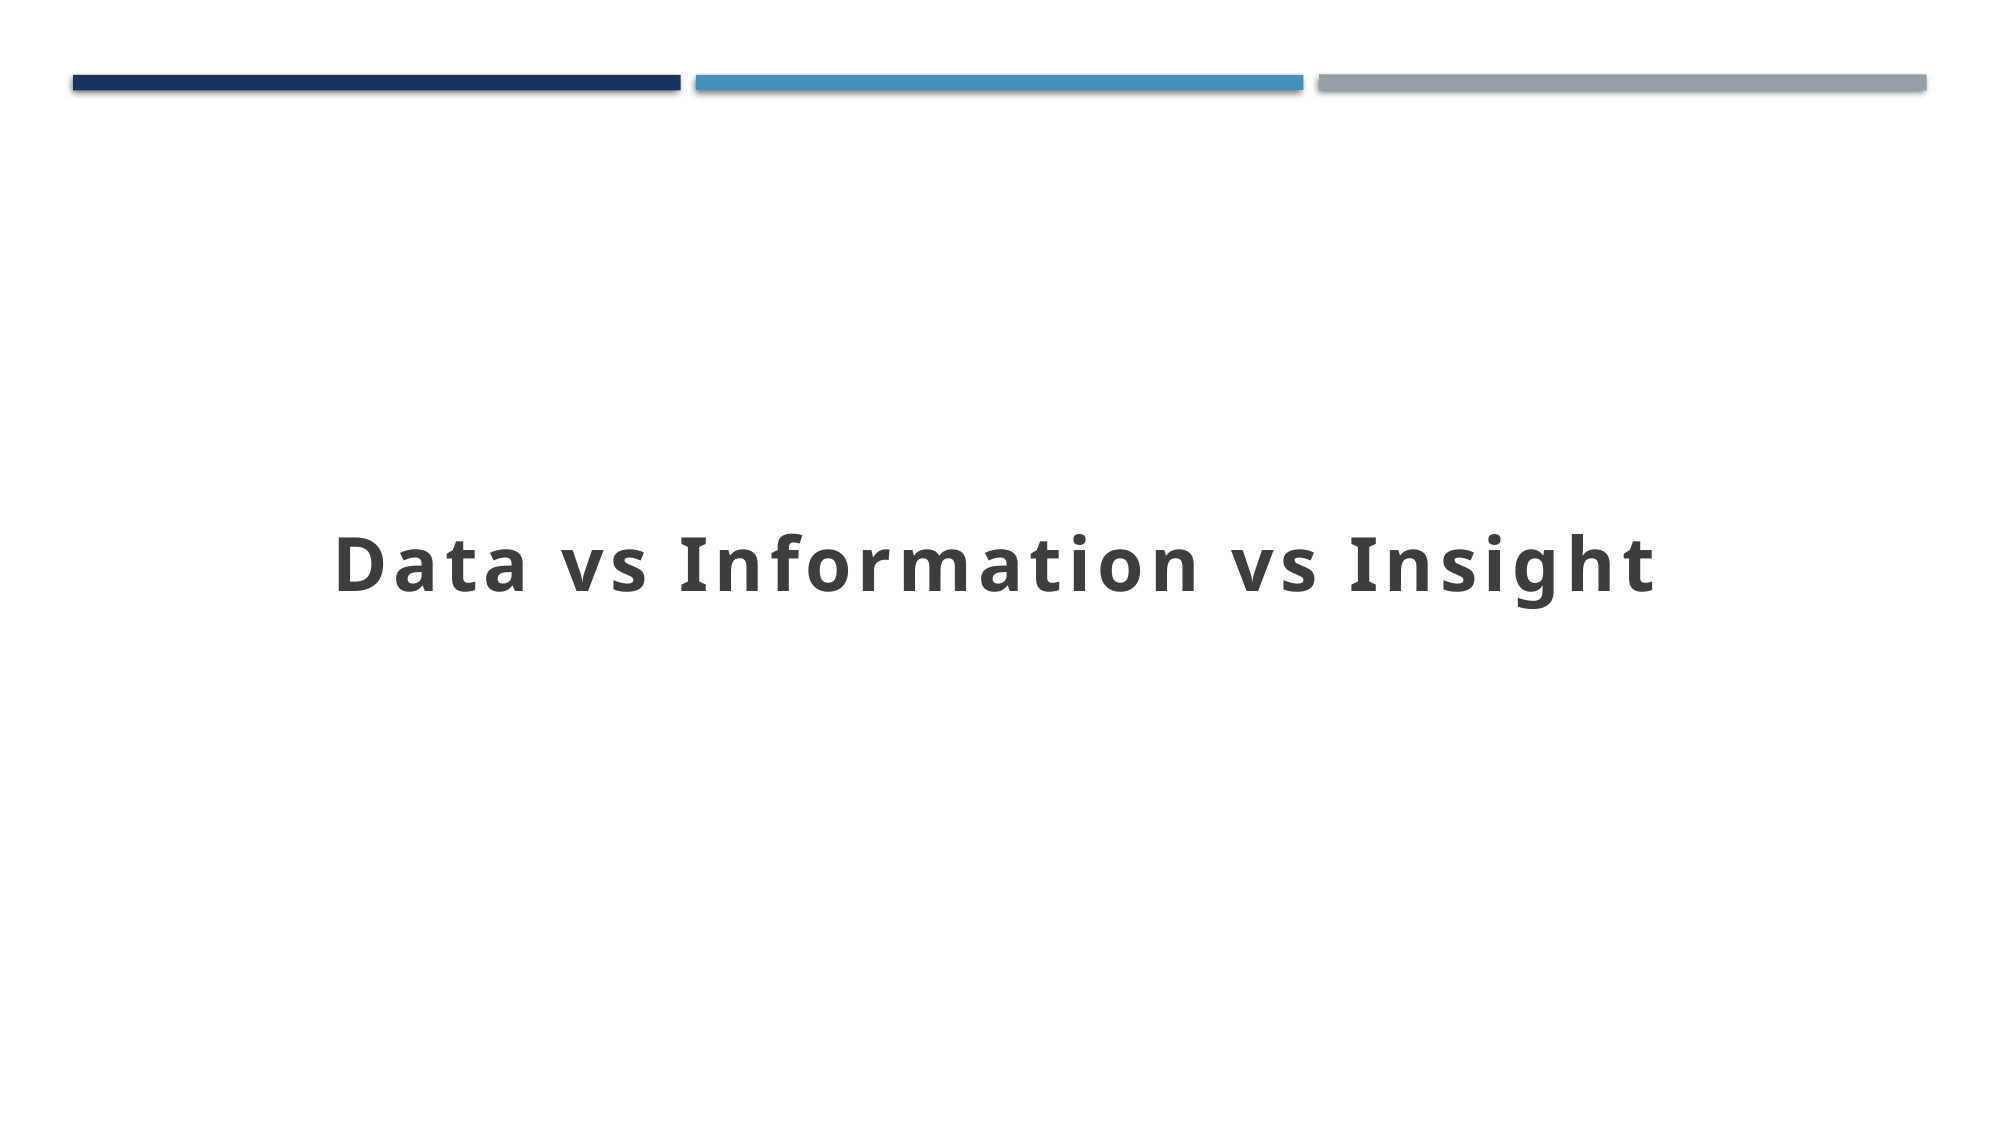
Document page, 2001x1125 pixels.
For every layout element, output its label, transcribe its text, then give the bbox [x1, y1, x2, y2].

text_box Data vs Information vs Insight [0, 509, 1989, 795]
